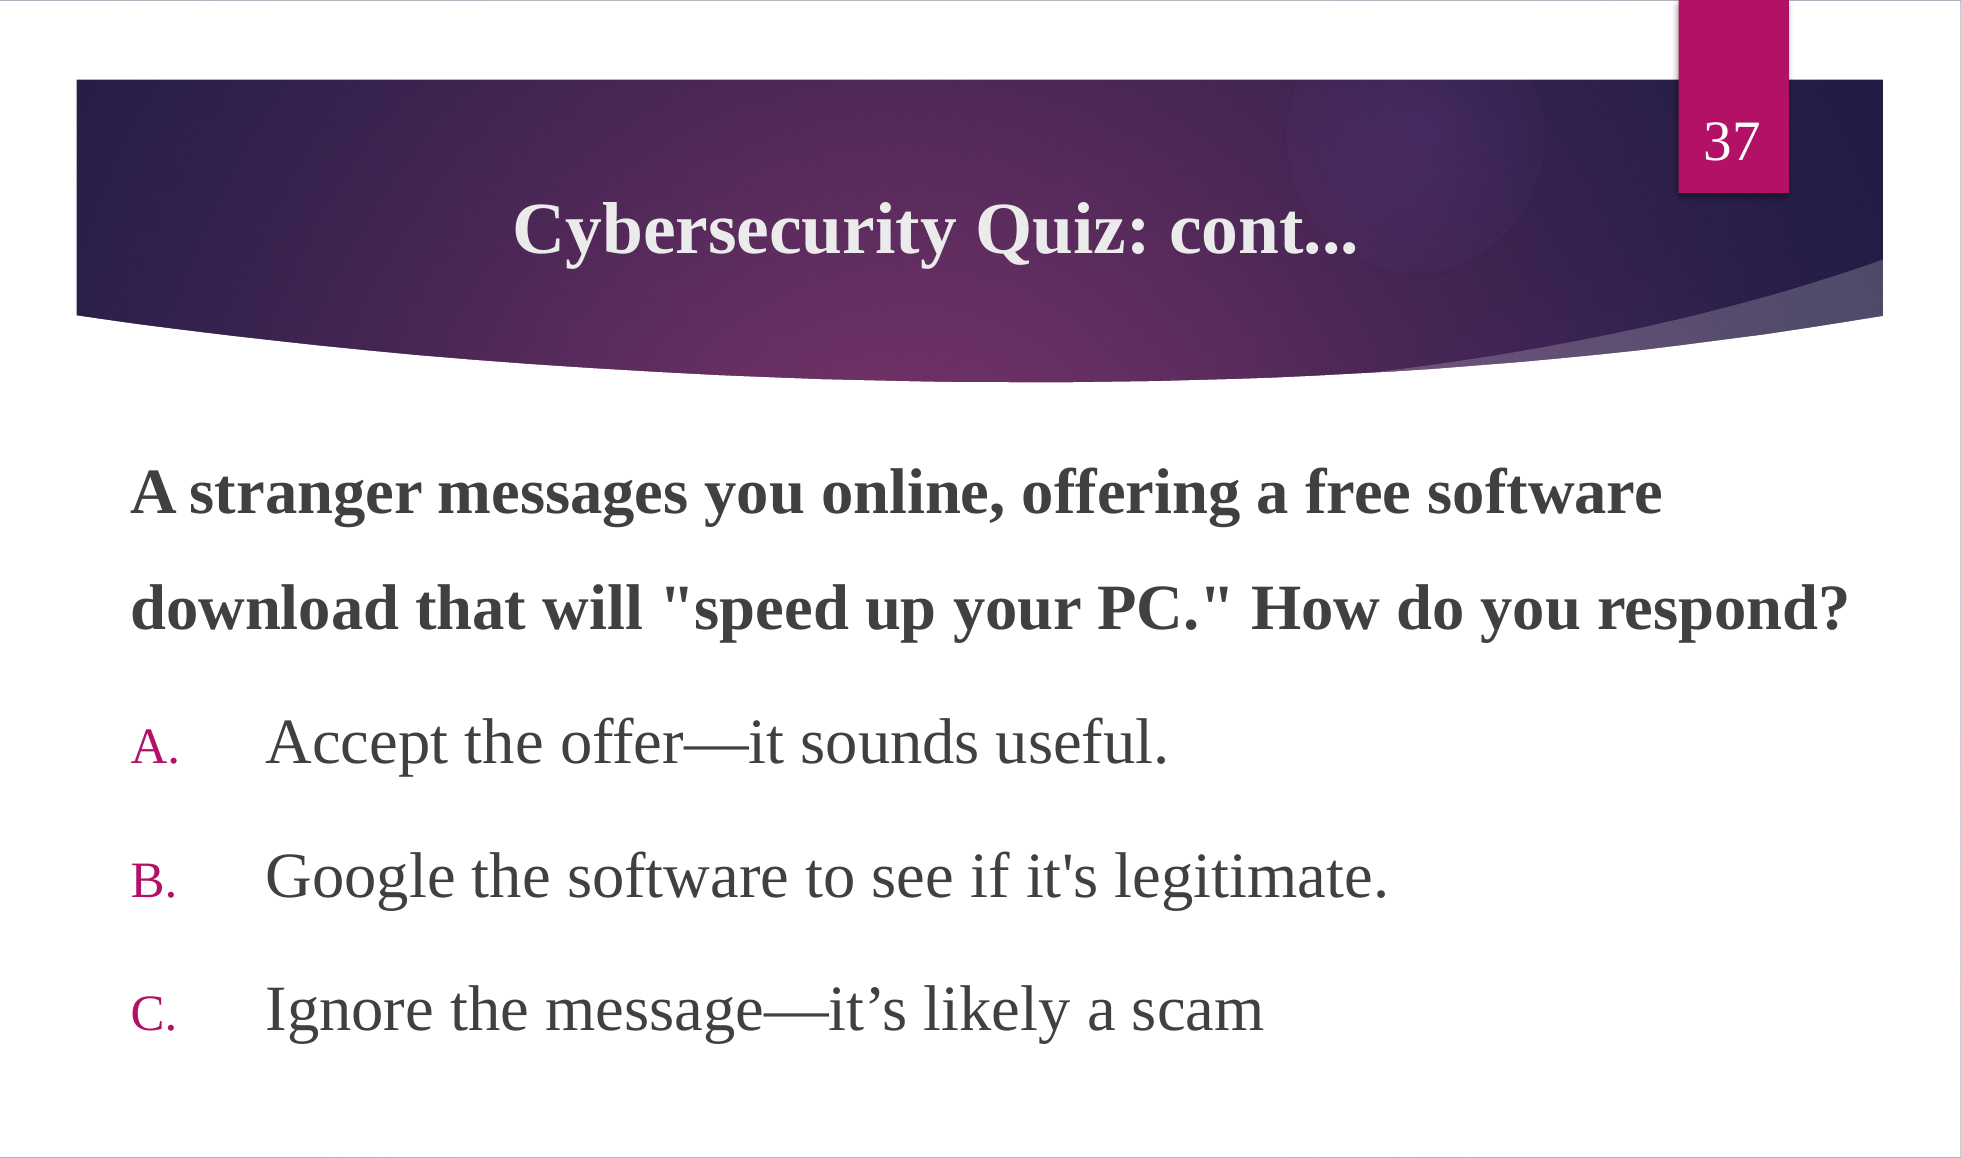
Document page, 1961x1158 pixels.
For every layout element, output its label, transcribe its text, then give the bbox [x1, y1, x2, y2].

slide_number 37 [1664, 49, 1800, 180]
title Cybersecurity Quiz: cont... [482, 164, 1391, 284]
list A stranger messages you online, offering a free software download that will "speed up your PC." How do you respond? Accept the offer—it sounds useful. Google the software to see if it's legitimate. Ignore the message—it’s likely a scam [115, 403, 1866, 1068]
